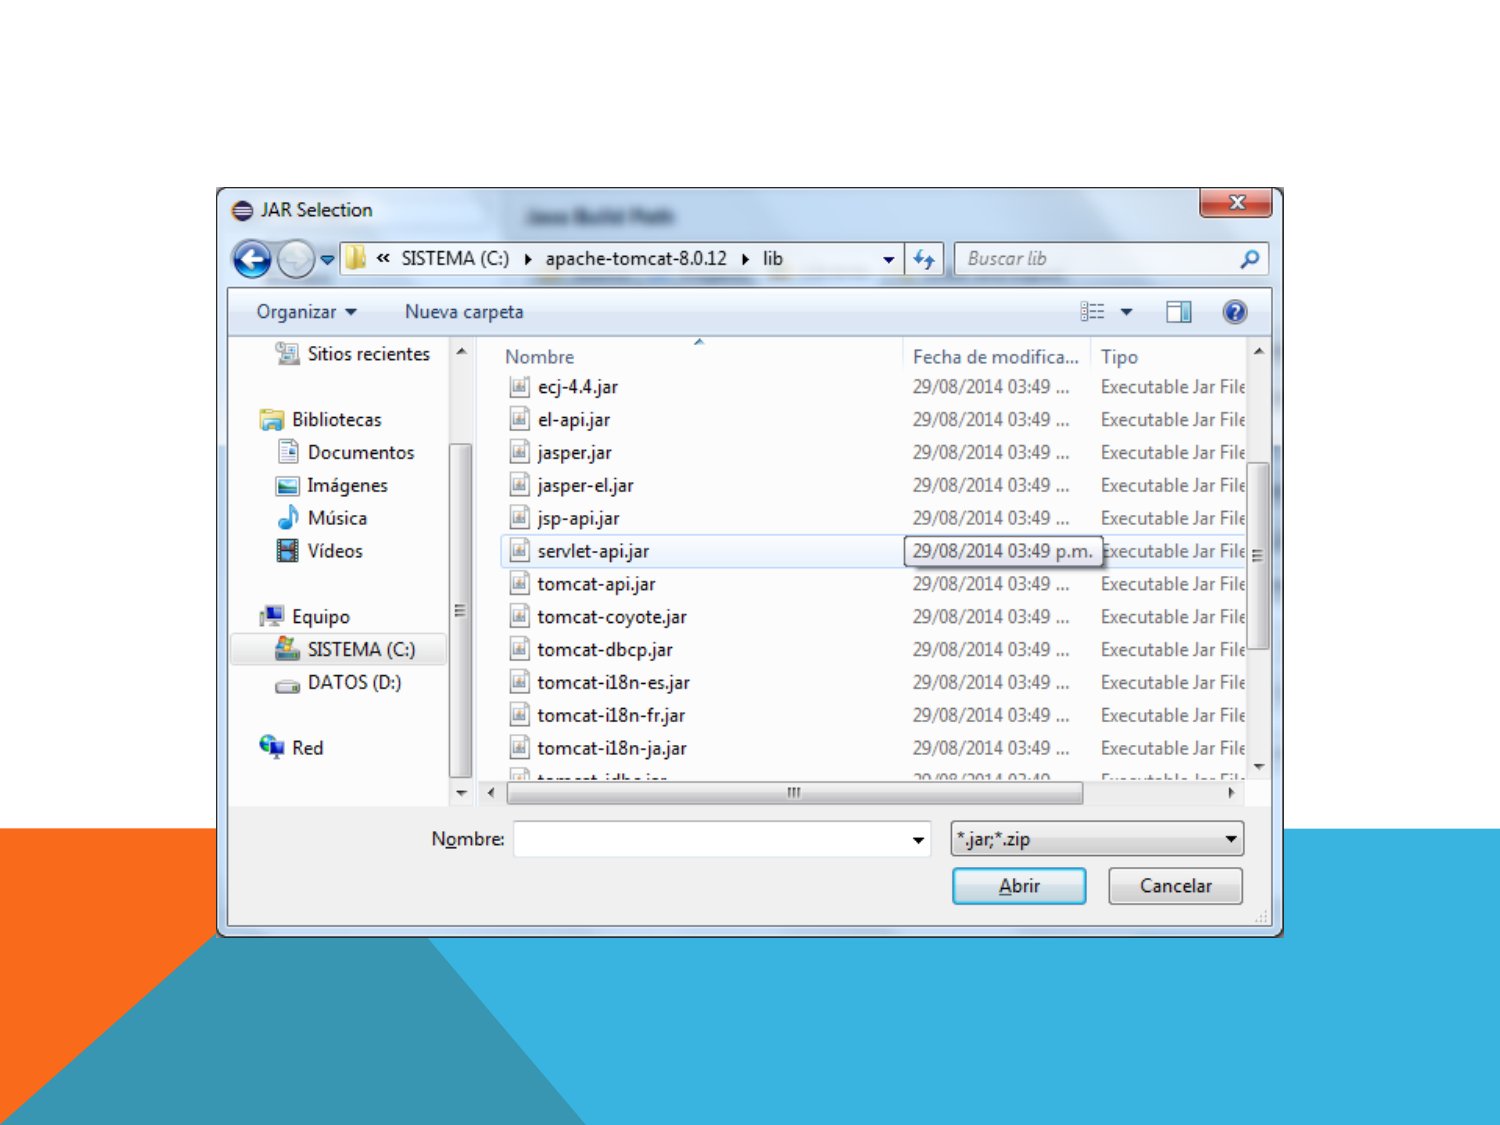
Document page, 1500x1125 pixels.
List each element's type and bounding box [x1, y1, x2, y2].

picture [216, 187, 1284, 938]
